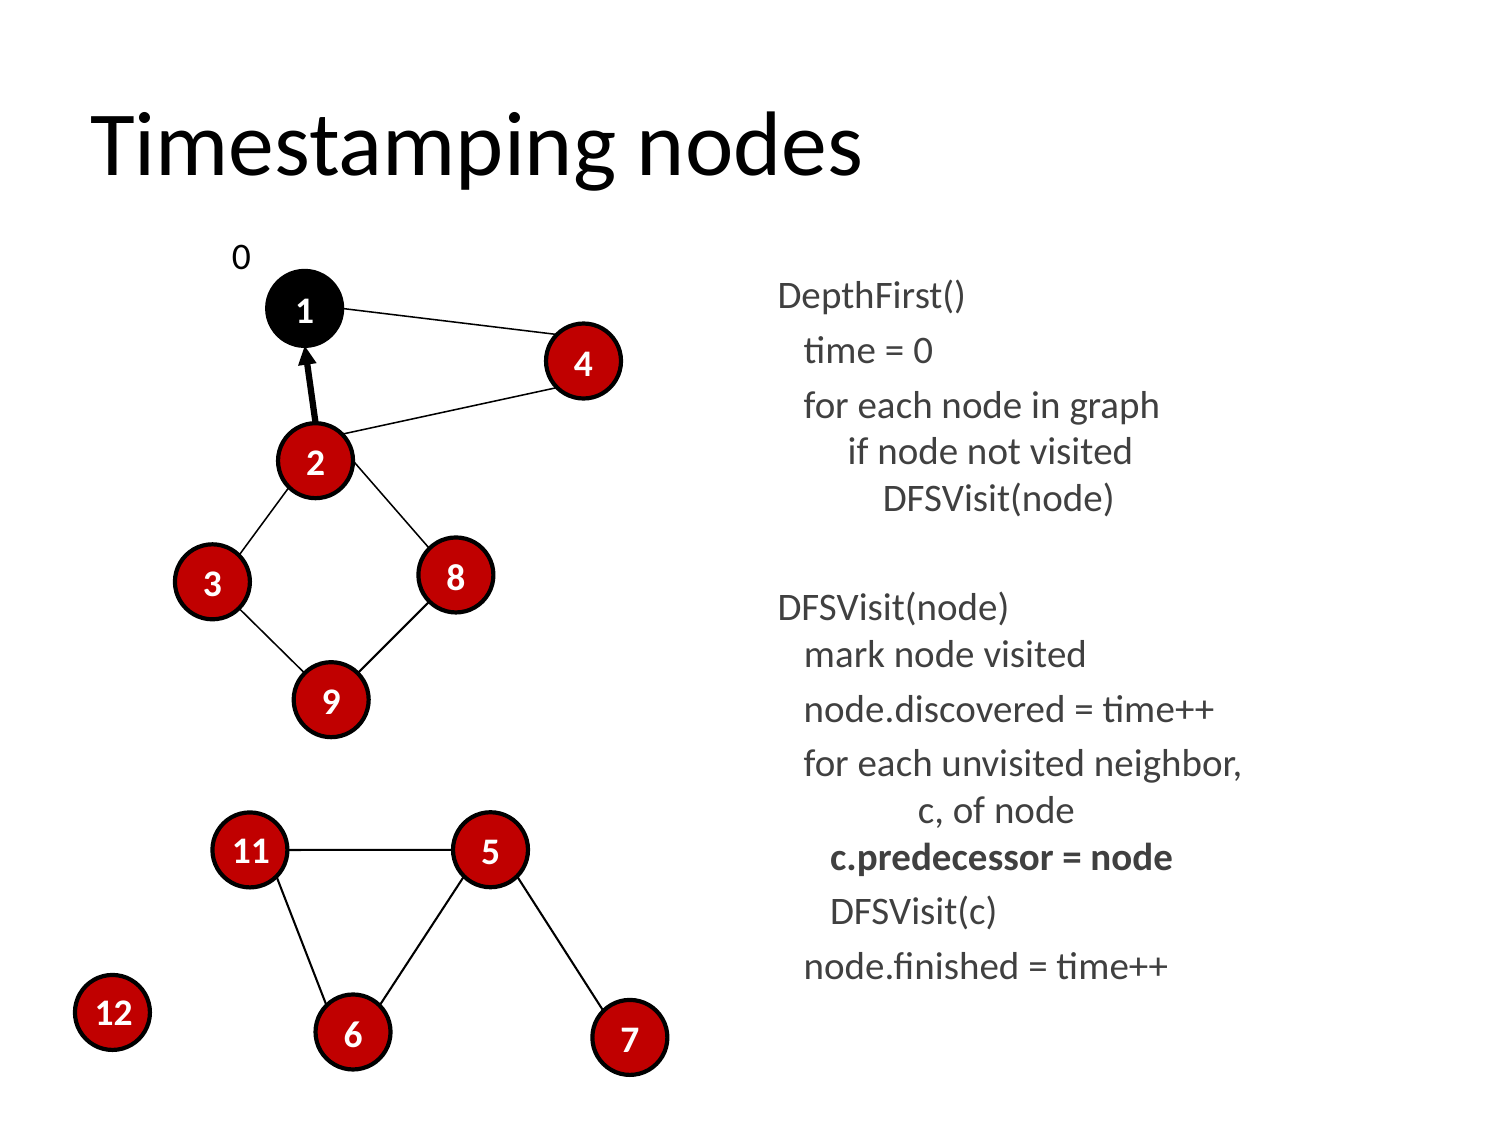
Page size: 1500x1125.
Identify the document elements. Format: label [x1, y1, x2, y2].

title [75, 45, 1425, 233]
text_box [172, 268, 624, 740]
text_box [217, 224, 266, 285]
text_box [72, 972, 153, 1053]
list [762, 262, 1500, 1005]
text_box [210, 810, 670, 1078]
